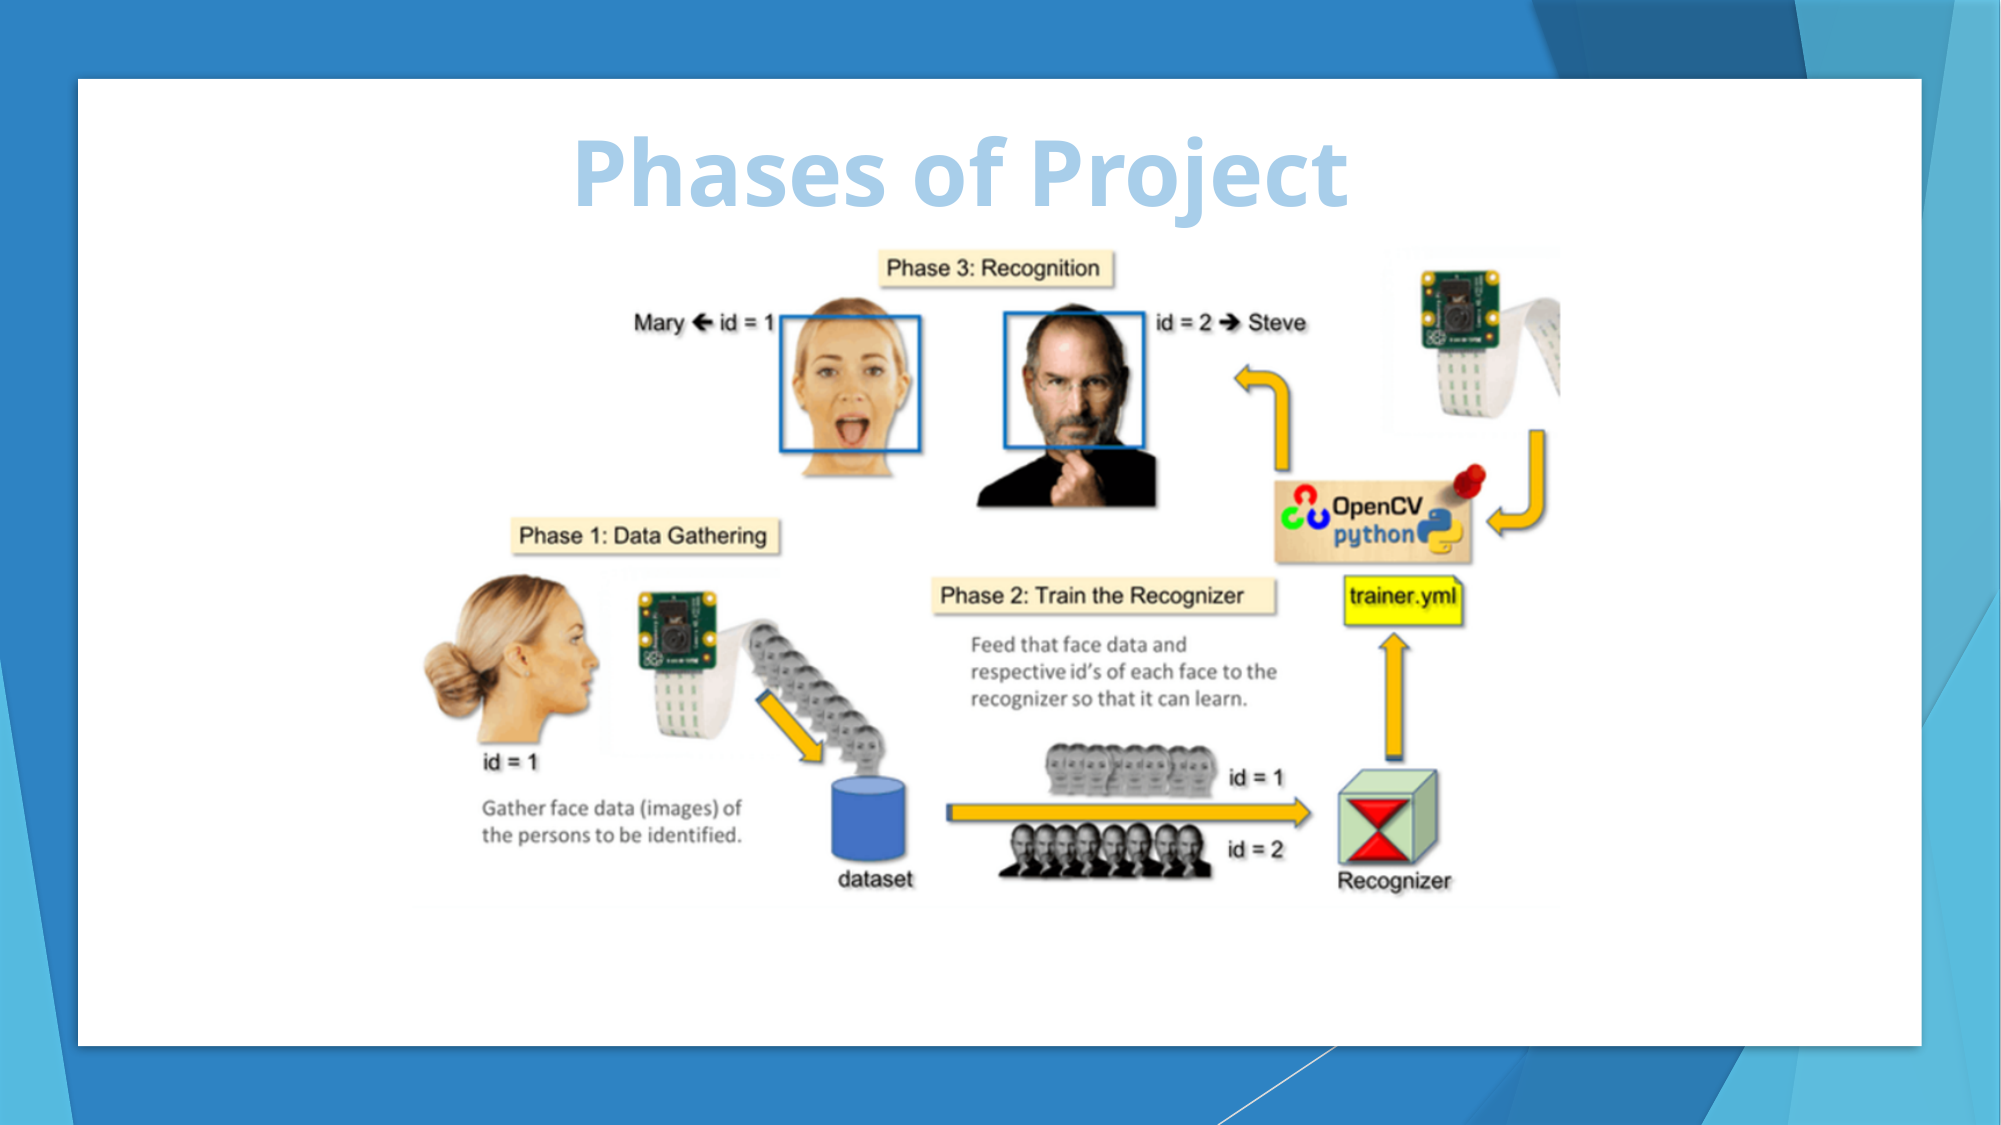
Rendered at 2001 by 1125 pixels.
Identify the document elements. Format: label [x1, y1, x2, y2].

text_box [0, 0, 2000, 1125]
list [401, 185, 1599, 940]
